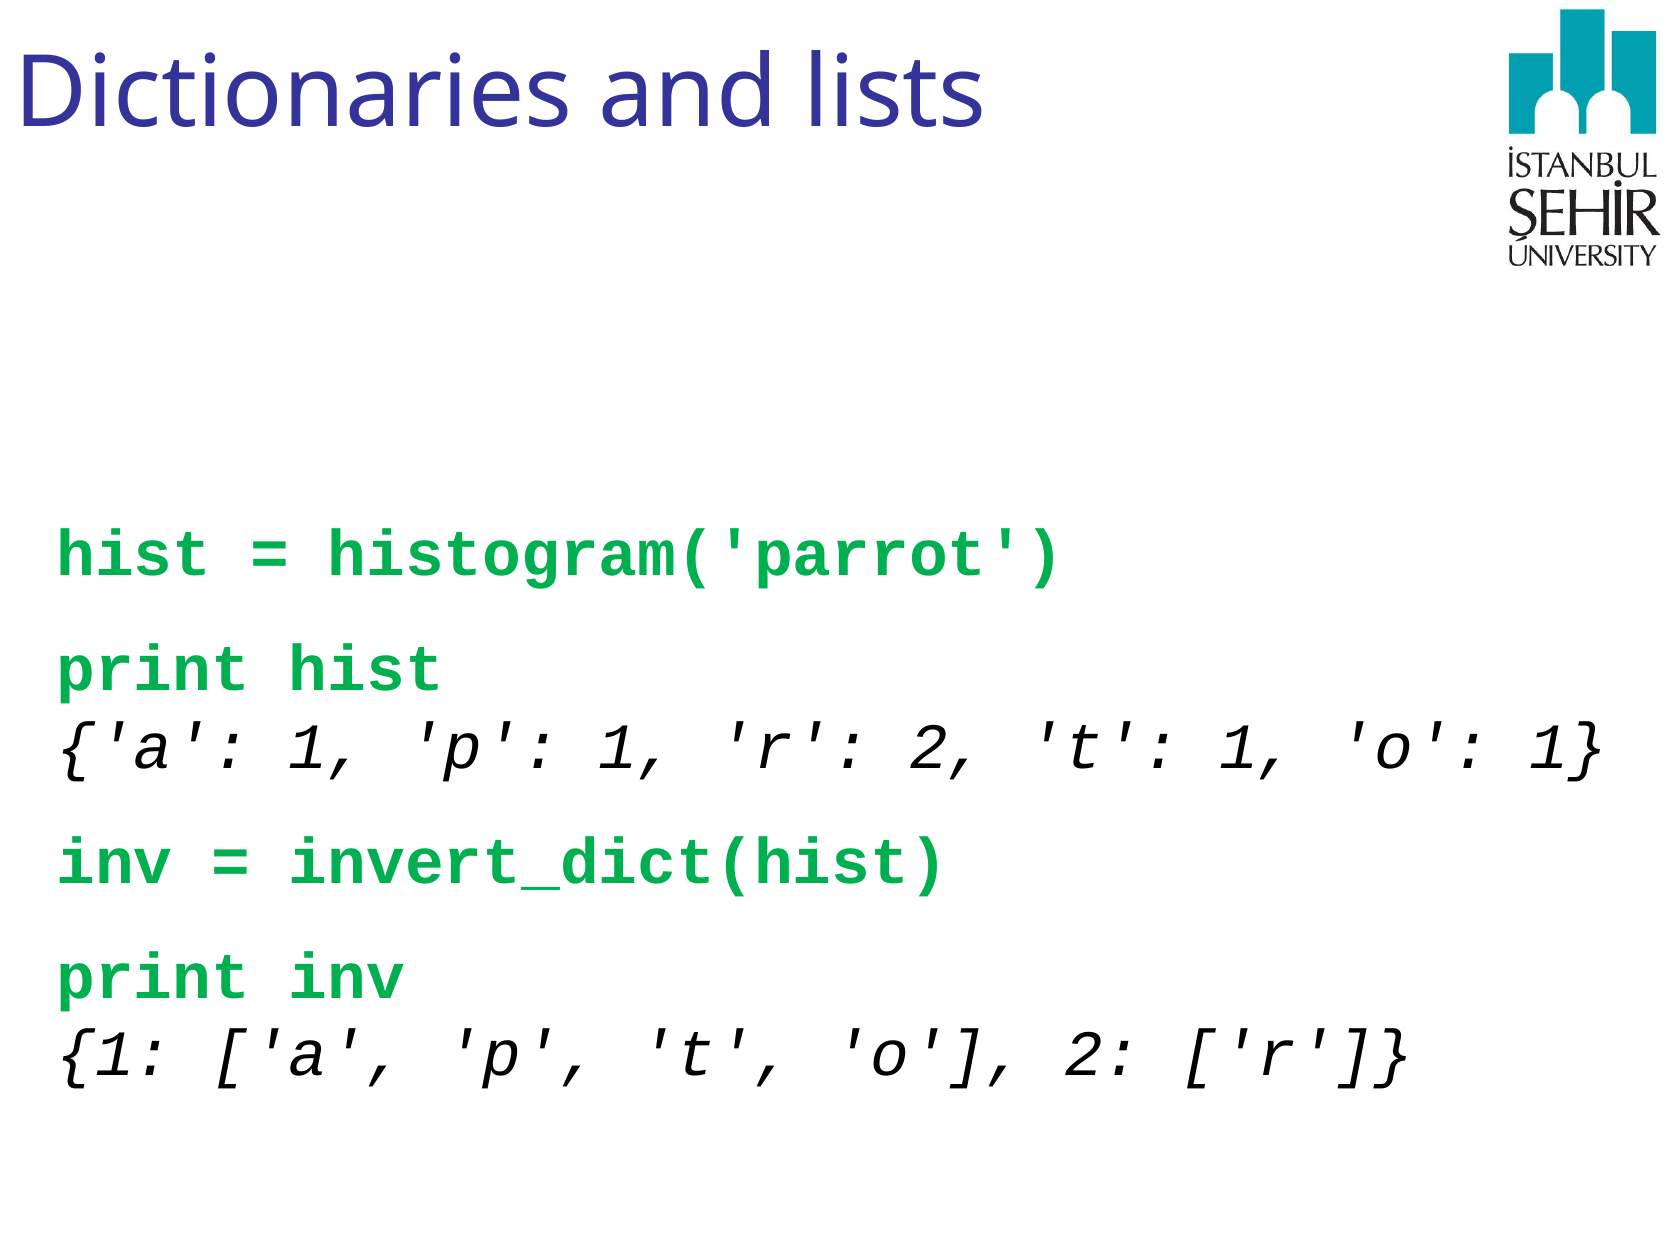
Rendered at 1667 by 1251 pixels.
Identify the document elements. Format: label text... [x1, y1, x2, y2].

list hist = histogram('parrot') print hist {'a': 1, 'p': 1, 'r': 2, 't': 1, 'o': 1} inv = invert_dict(hist) print inv {1: ['a', 'p', 't', 'o'], 2: ['r']} [8, 354, 1663, 1246]
picture [1491, 0, 1667, 285]
title Dictionaries and lists [8, 8, 1663, 165]
